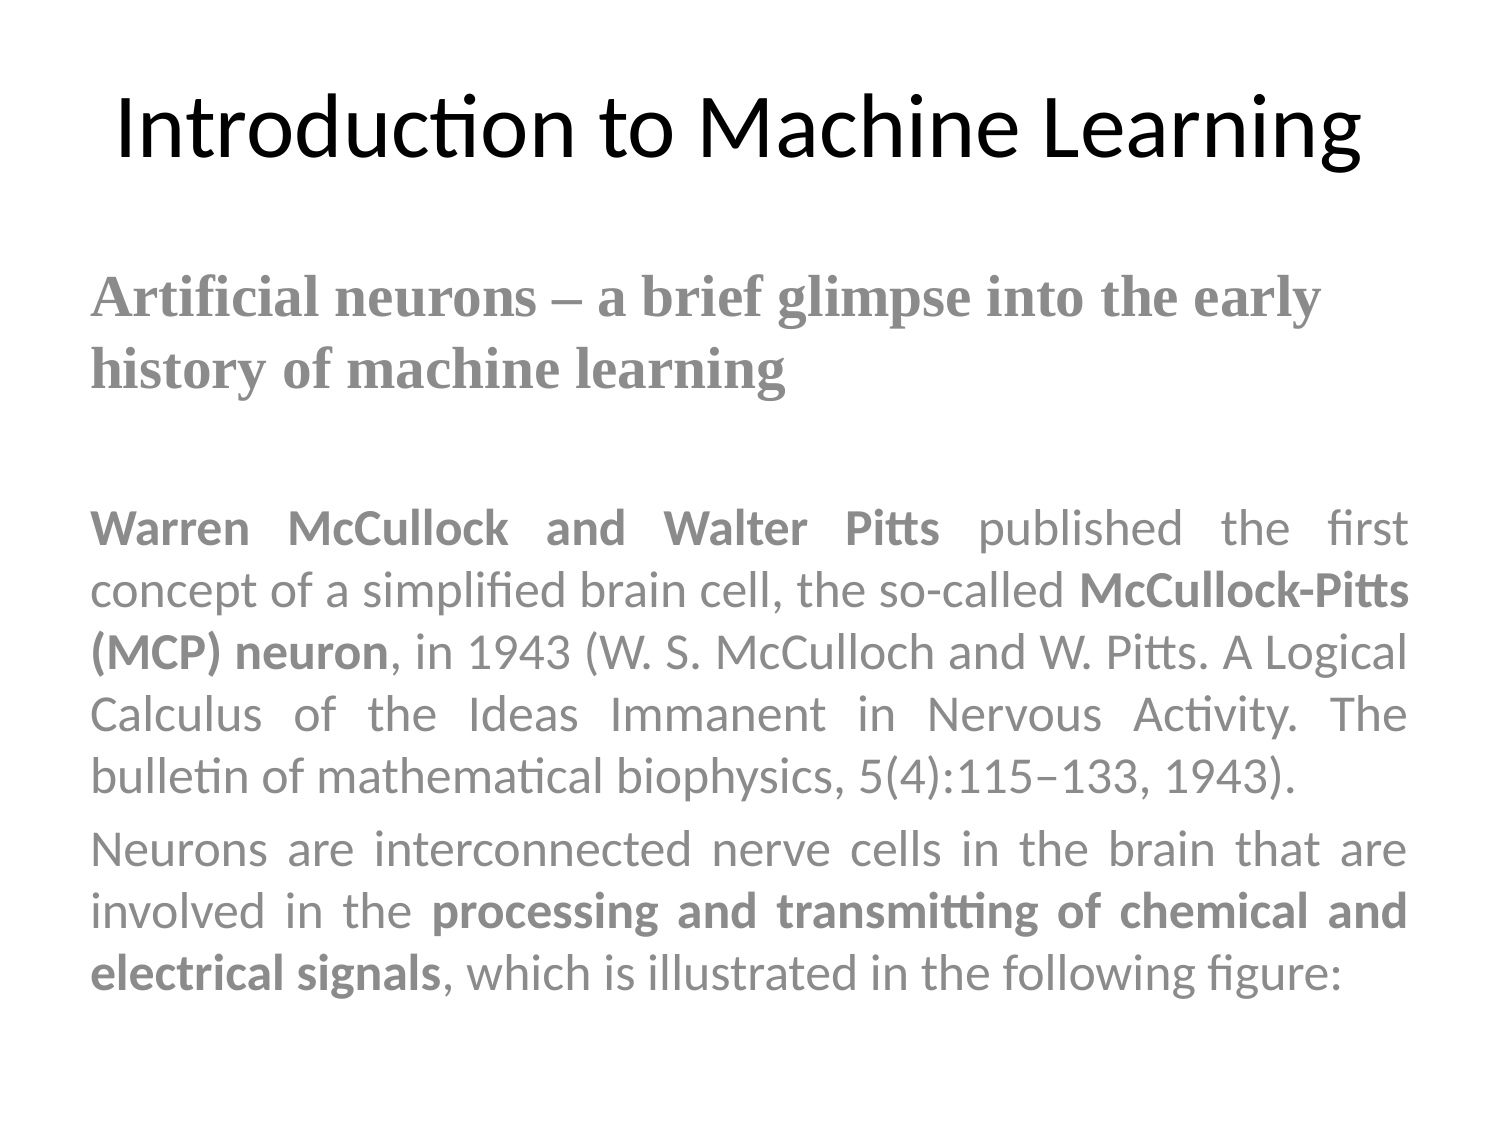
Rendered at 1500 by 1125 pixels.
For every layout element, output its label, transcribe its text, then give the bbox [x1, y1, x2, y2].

subtitle Artificial neurons – a brief glimpse into the early history of machine learning Warren McCullock and Walter Pitts published the first concept of a simplified brain cell, the so-called McCullock-Pitts (MCP) neuron, in 1943 (W. S. McCulloch and W. Pitts. A Logical Calculus of the Ideas Immanent in Nervous Activity. The bulletin of mathematical biophysics, 5(4):115–133, 1943). Neurons are interconnected nerve cells in the brain that are involved in the processing and transmitting of chemical and electrical signals, which is illustrated in the following figure: [75, 249, 1425, 1025]
title Introduction to Machine Learning [62, 0, 1438, 242]
